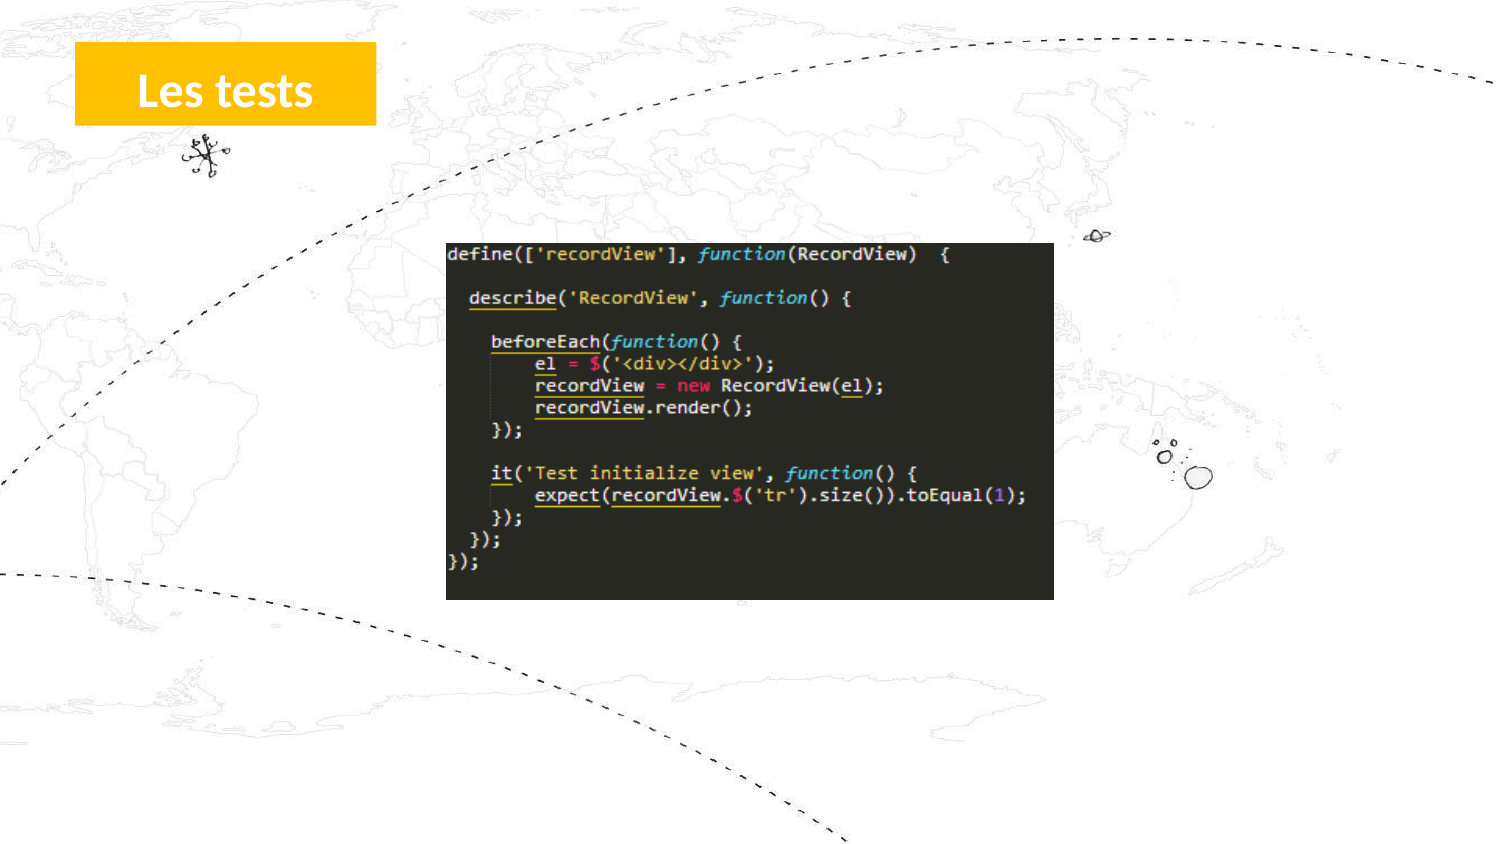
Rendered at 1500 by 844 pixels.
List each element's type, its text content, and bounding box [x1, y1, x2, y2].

picture [0, 0, 1500, 844]
title Les tests [75, 42, 377, 126]
